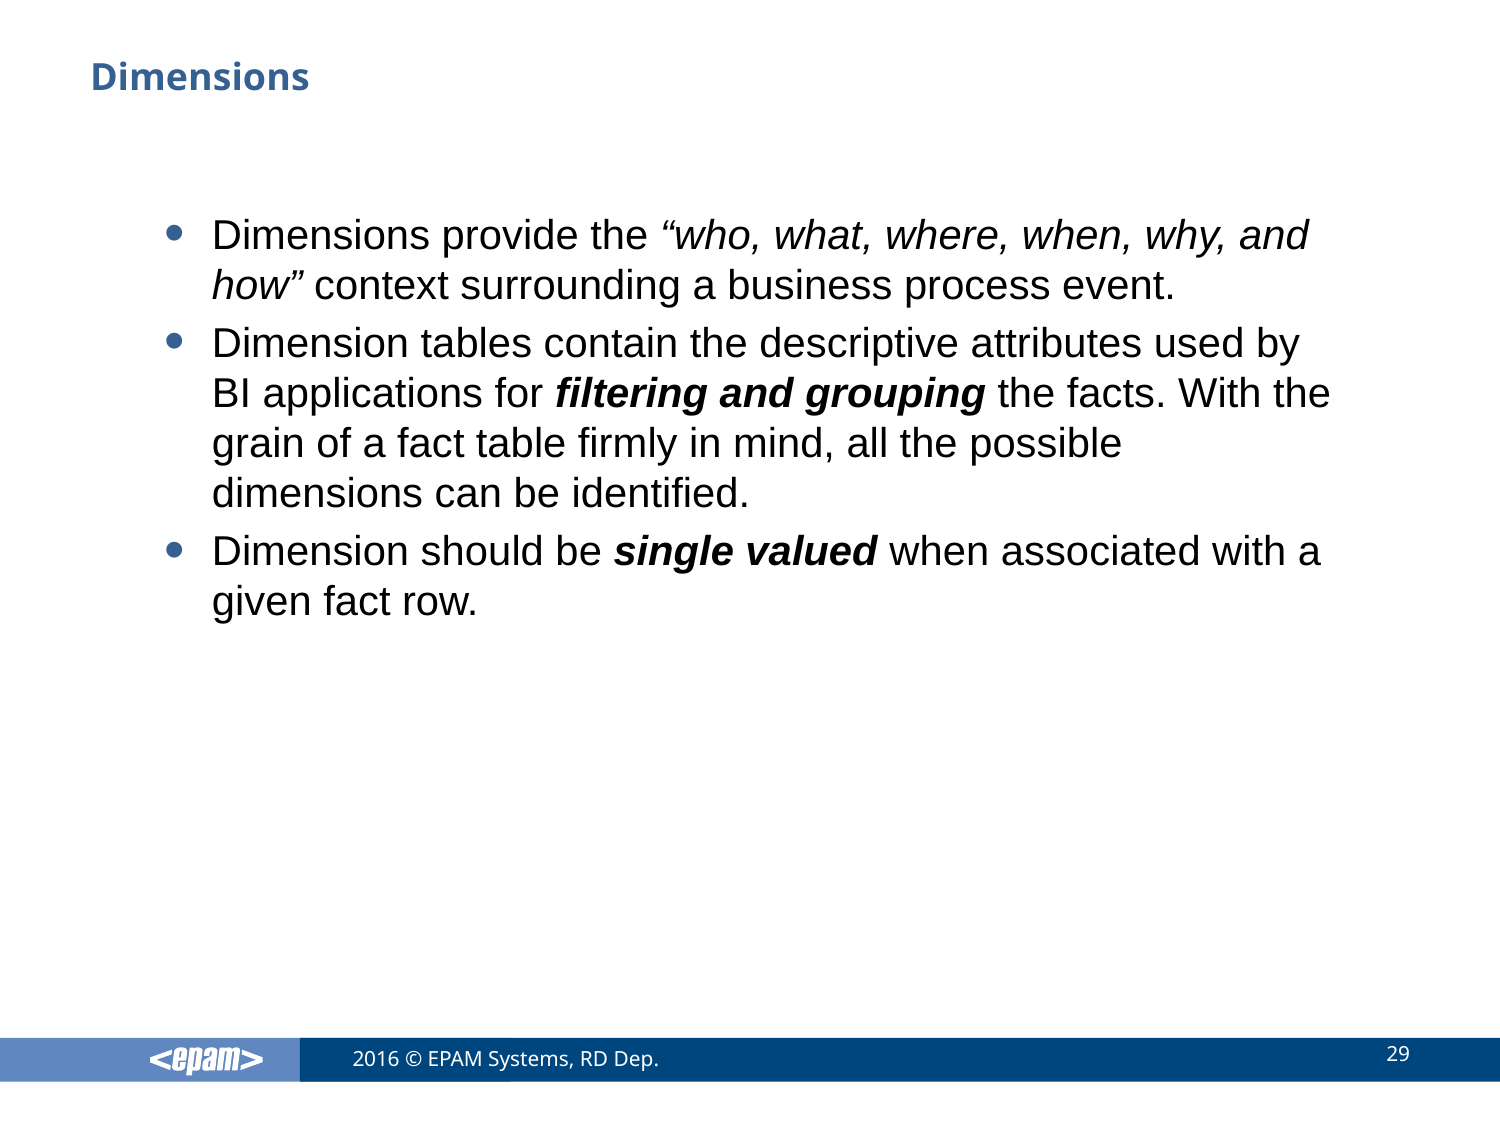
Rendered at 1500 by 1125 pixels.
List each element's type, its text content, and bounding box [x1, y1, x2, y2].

list Dimensions provide the “who, what, where, when, why, and how” context surrounding a business process event. Dimension tables contain the descriptive attributes used by BI applications for filtering and grouping the facts. With the grain of a fact table firmly in mind, all the possible dimensions can be identified. Dimension should be single valued when associated with a given fact row. [150, 200, 1350, 988]
footer 2016 © EPAM Systems, RD Dep. [337, 1028, 738, 1088]
title Dimensions [75, 45, 1425, 163]
slide_number 29 [1262, 1025, 1425, 1085]
